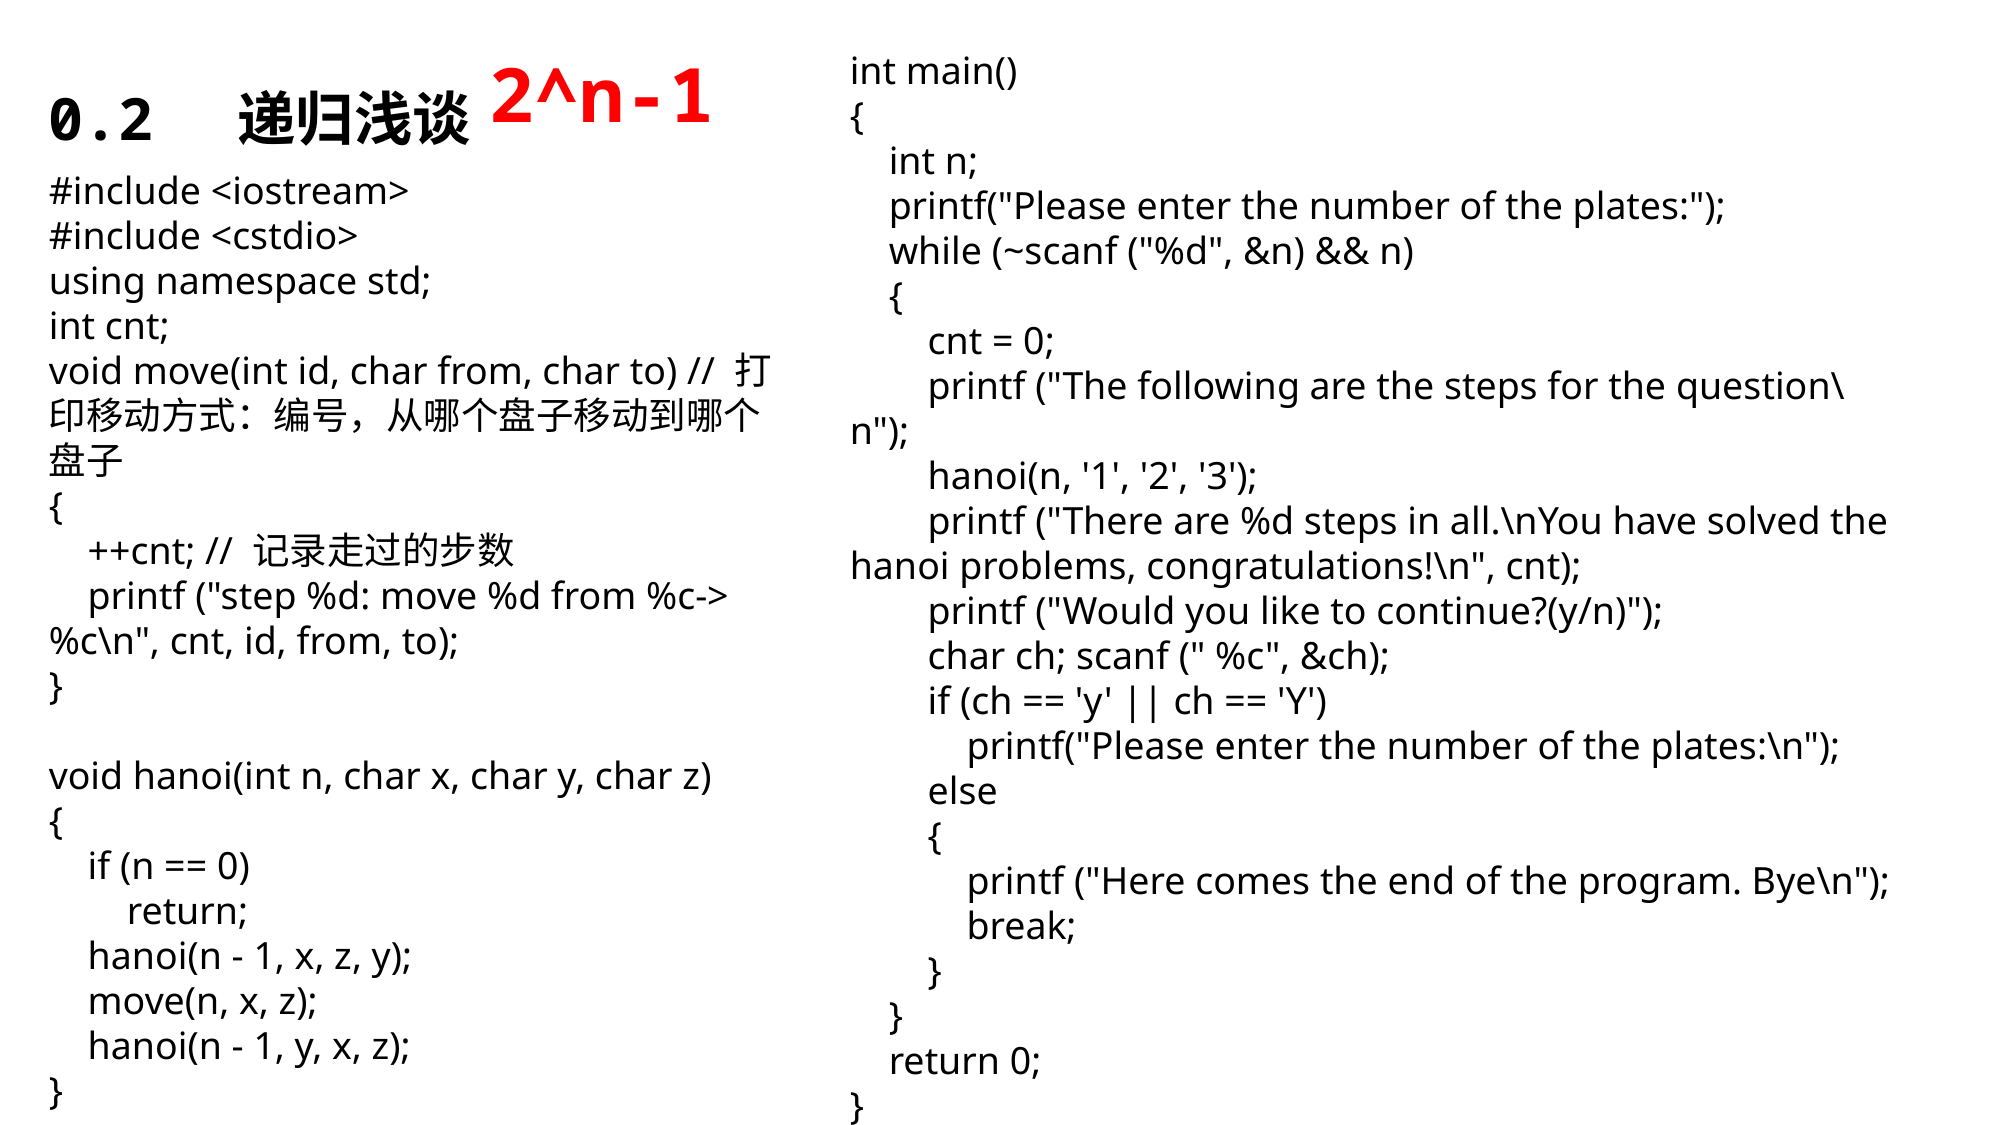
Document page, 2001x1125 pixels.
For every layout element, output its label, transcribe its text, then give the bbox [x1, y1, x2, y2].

text_box 2^n-1 [474, 40, 767, 145]
text_box int main() { int n; printf("Please enter the number of the plates:"); while (~scanf ("%d", &n) && n) { cnt = 0; printf ("The following are the steps for the question\n"); hanoi(n, '1', '2', '3'); printf ("There are %d steps in all.\nYou have solved the hanoi problems, congratulations!\n", cnt); printf ("Would you like to continue?(y/n)"); char ch; scanf (" %c", &ch); if (ch == 'y' || ch == 'Y') printf("Please enter the number of the plates:\n"); else { printf ("Here comes the end of the program. Bye\n"); break; } } return 0; } [834, 40, 1916, 1125]
text_box #include <iostream> #include <cstdio> using namespace std; int cnt; void move(int id, char from, char to) // 打印移动方式：编号，从哪个盘子移动到哪个盘子 { ++cnt; // 记录走过的步数 printf ("step %d: move %d from %c->%c\n", cnt, id, from, to); } void hanoi(int n, char x, char y, char z) { if (n == 0) return; hanoi(n - 1, x, z, y); move(n, x, z); hanoi(n - 1, y, x, z); } [34, 159, 795, 1125]
text_box 0.2 递归浅谈 [33, 74, 834, 159]
